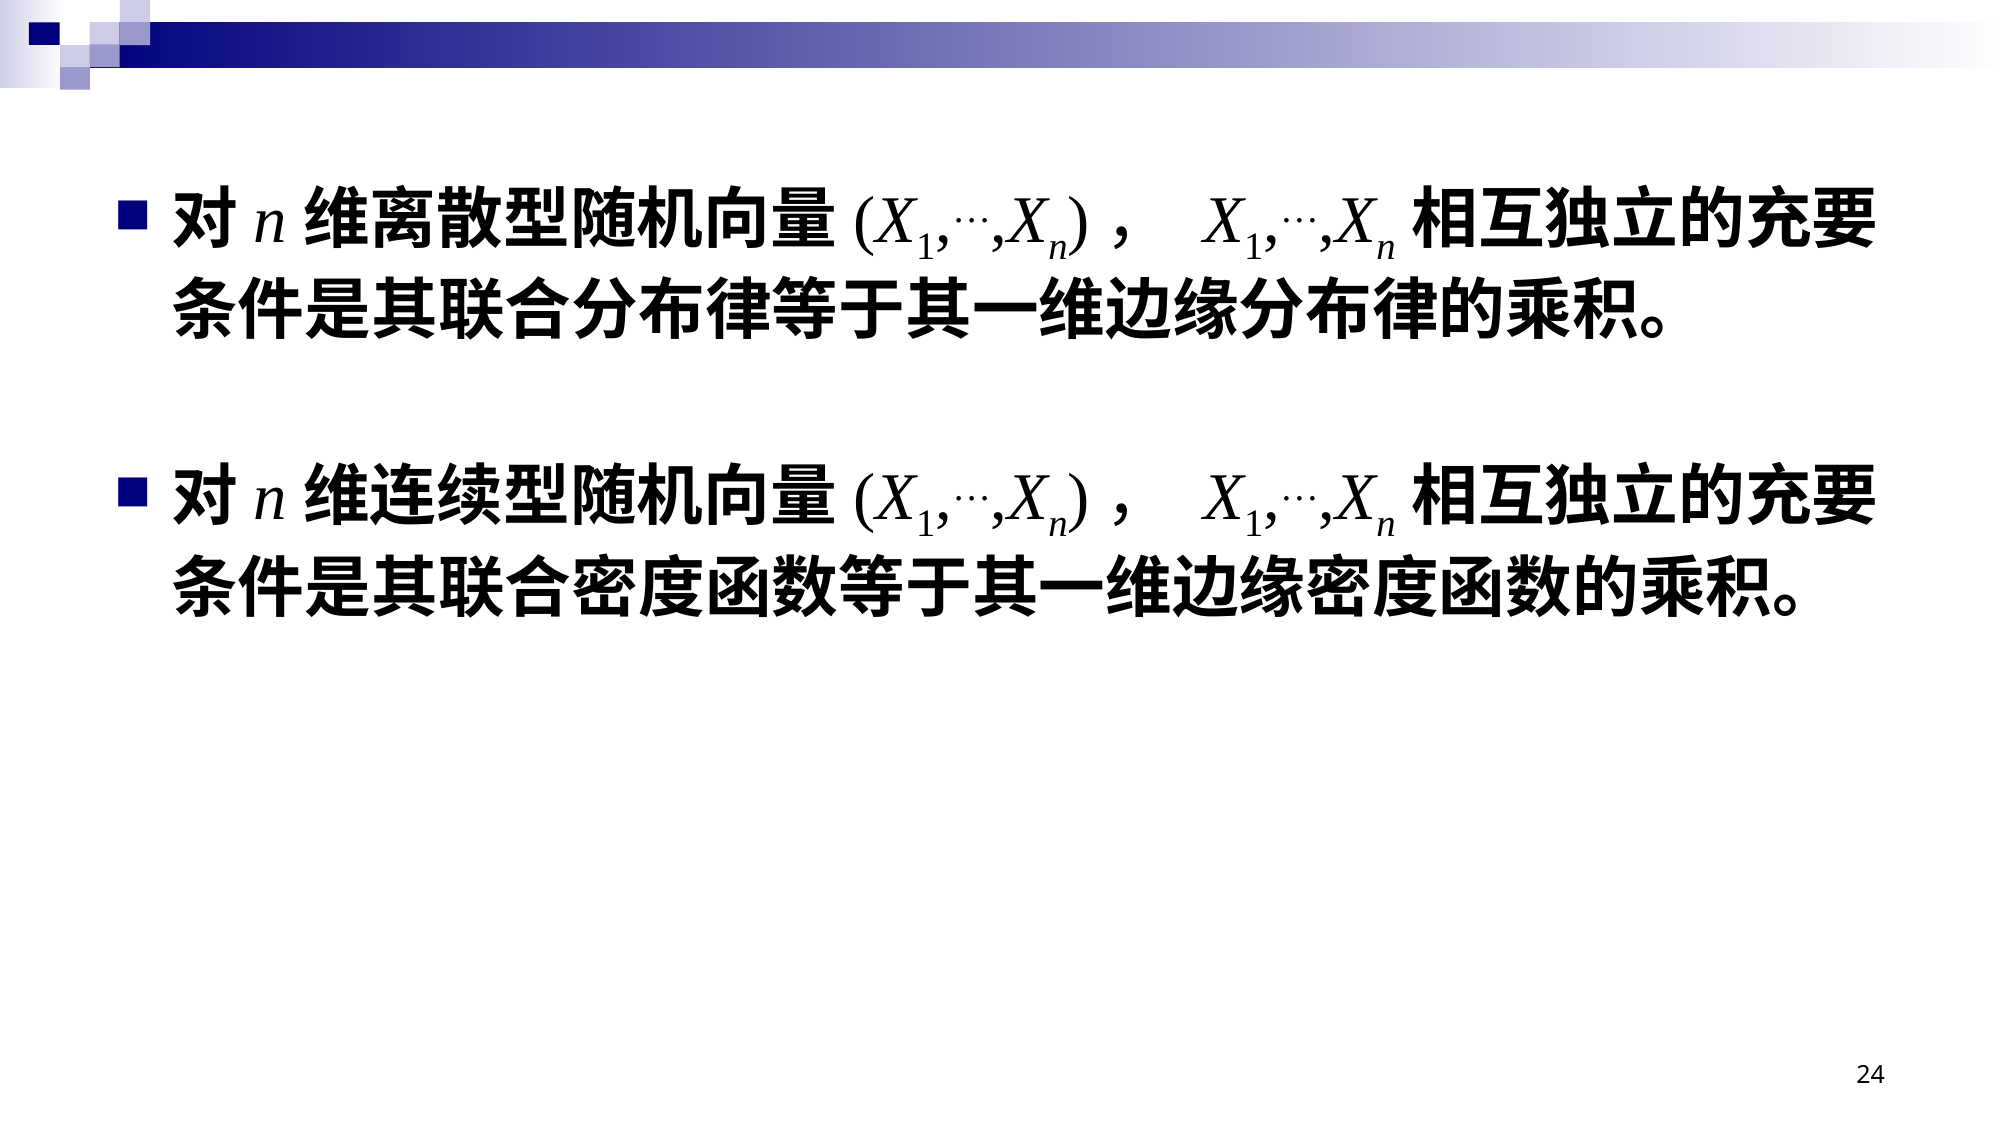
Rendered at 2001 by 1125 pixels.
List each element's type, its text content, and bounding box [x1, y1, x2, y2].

slide_number 24 [1433, 1025, 1900, 1100]
list 对n维离散型随机向量(X1,…,Xn)， X1,…,Xn相互独立的充要条件是其联合分布律等于其一维边缘分布律的乘积。 对n维连续型随机向量(X1,…,Xn)， X1,…,Xn相互独立的充要条件是其联合密度函数等于其一维边缘密度函数的乘积。 [99, 75, 1900, 963]
